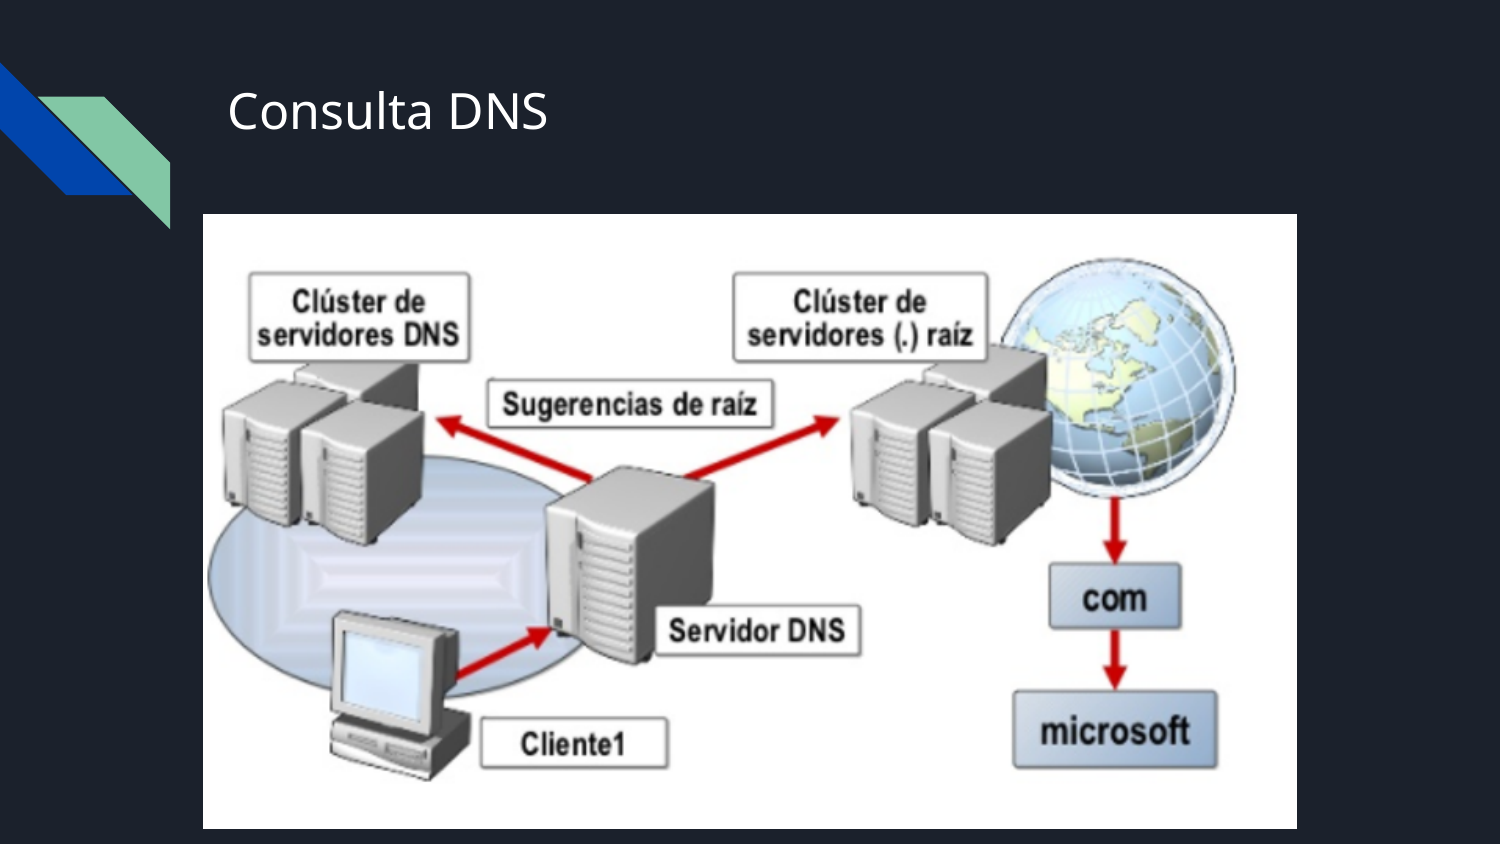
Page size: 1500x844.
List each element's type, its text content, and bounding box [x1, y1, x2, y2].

title Consulta DNS [212, 64, 1368, 215]
picture [203, 214, 1297, 829]
